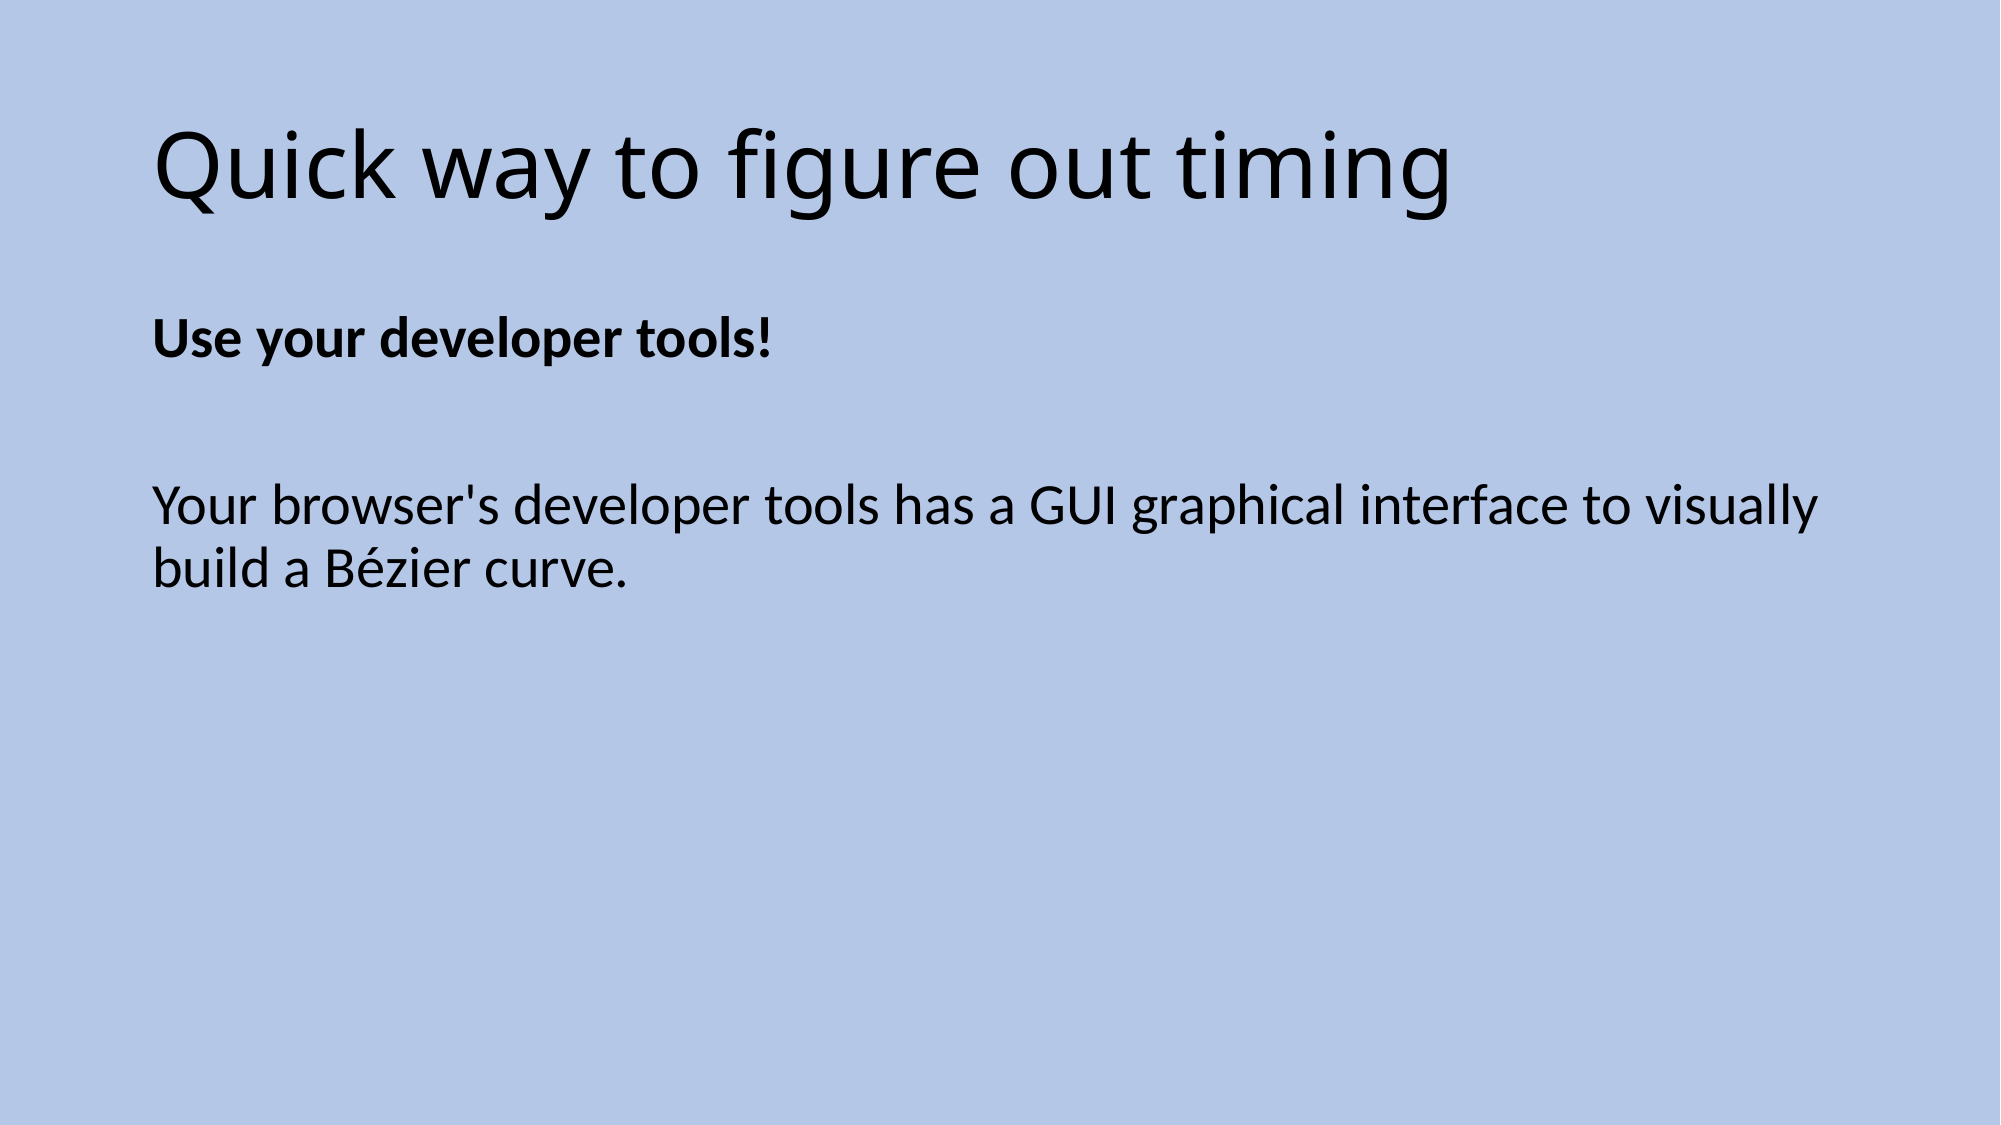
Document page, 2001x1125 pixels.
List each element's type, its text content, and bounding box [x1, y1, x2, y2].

title Quick way to figure out timing [137, 59, 1863, 278]
list Use your developer tools! Your browser's developer tools has a GUI graphical interface to visually build a Bézier curve. [137, 299, 1863, 1014]
